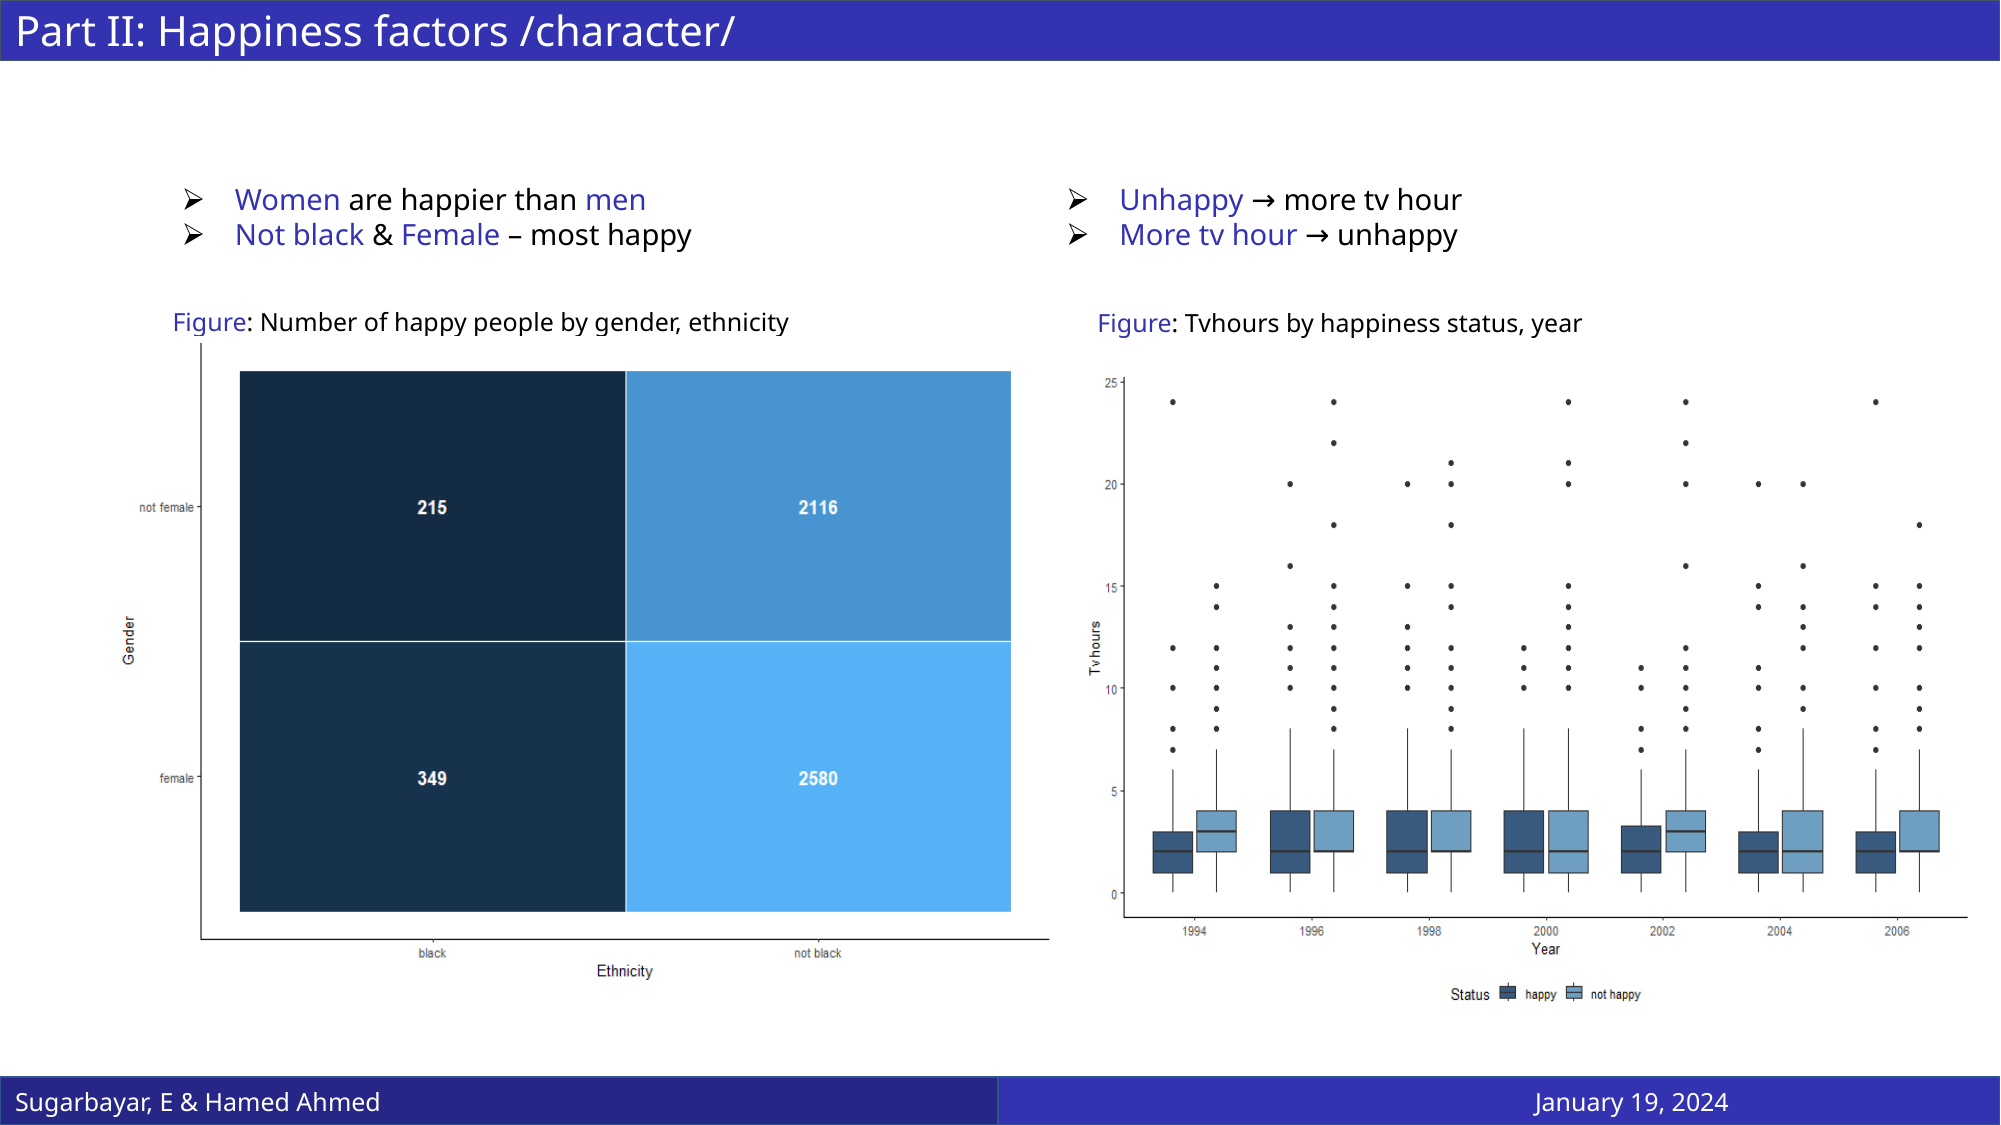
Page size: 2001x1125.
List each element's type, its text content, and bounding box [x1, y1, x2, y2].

text_box Figure: Tvhours by happiness status, year [1082, 301, 1761, 345]
picture [1081, 369, 1976, 1020]
text_box January 19, 2024 [998, 1076, 2000, 1125]
text_box Part II: Happiness factors /character/ [0, 0, 2000, 61]
text_box Sugarbayar, E & Hamed Ahmed [0, 1076, 998, 1125]
text_box Unhappy → more tv hour More tv hour → unhappy [1029, 166, 1777, 301]
text_box Figure: Number of happy people by gender, ethnicity [157, 298, 880, 334]
picture [114, 336, 1057, 987]
text_box Women are happier than men Not black & Female – most happy [144, 173, 849, 259]
